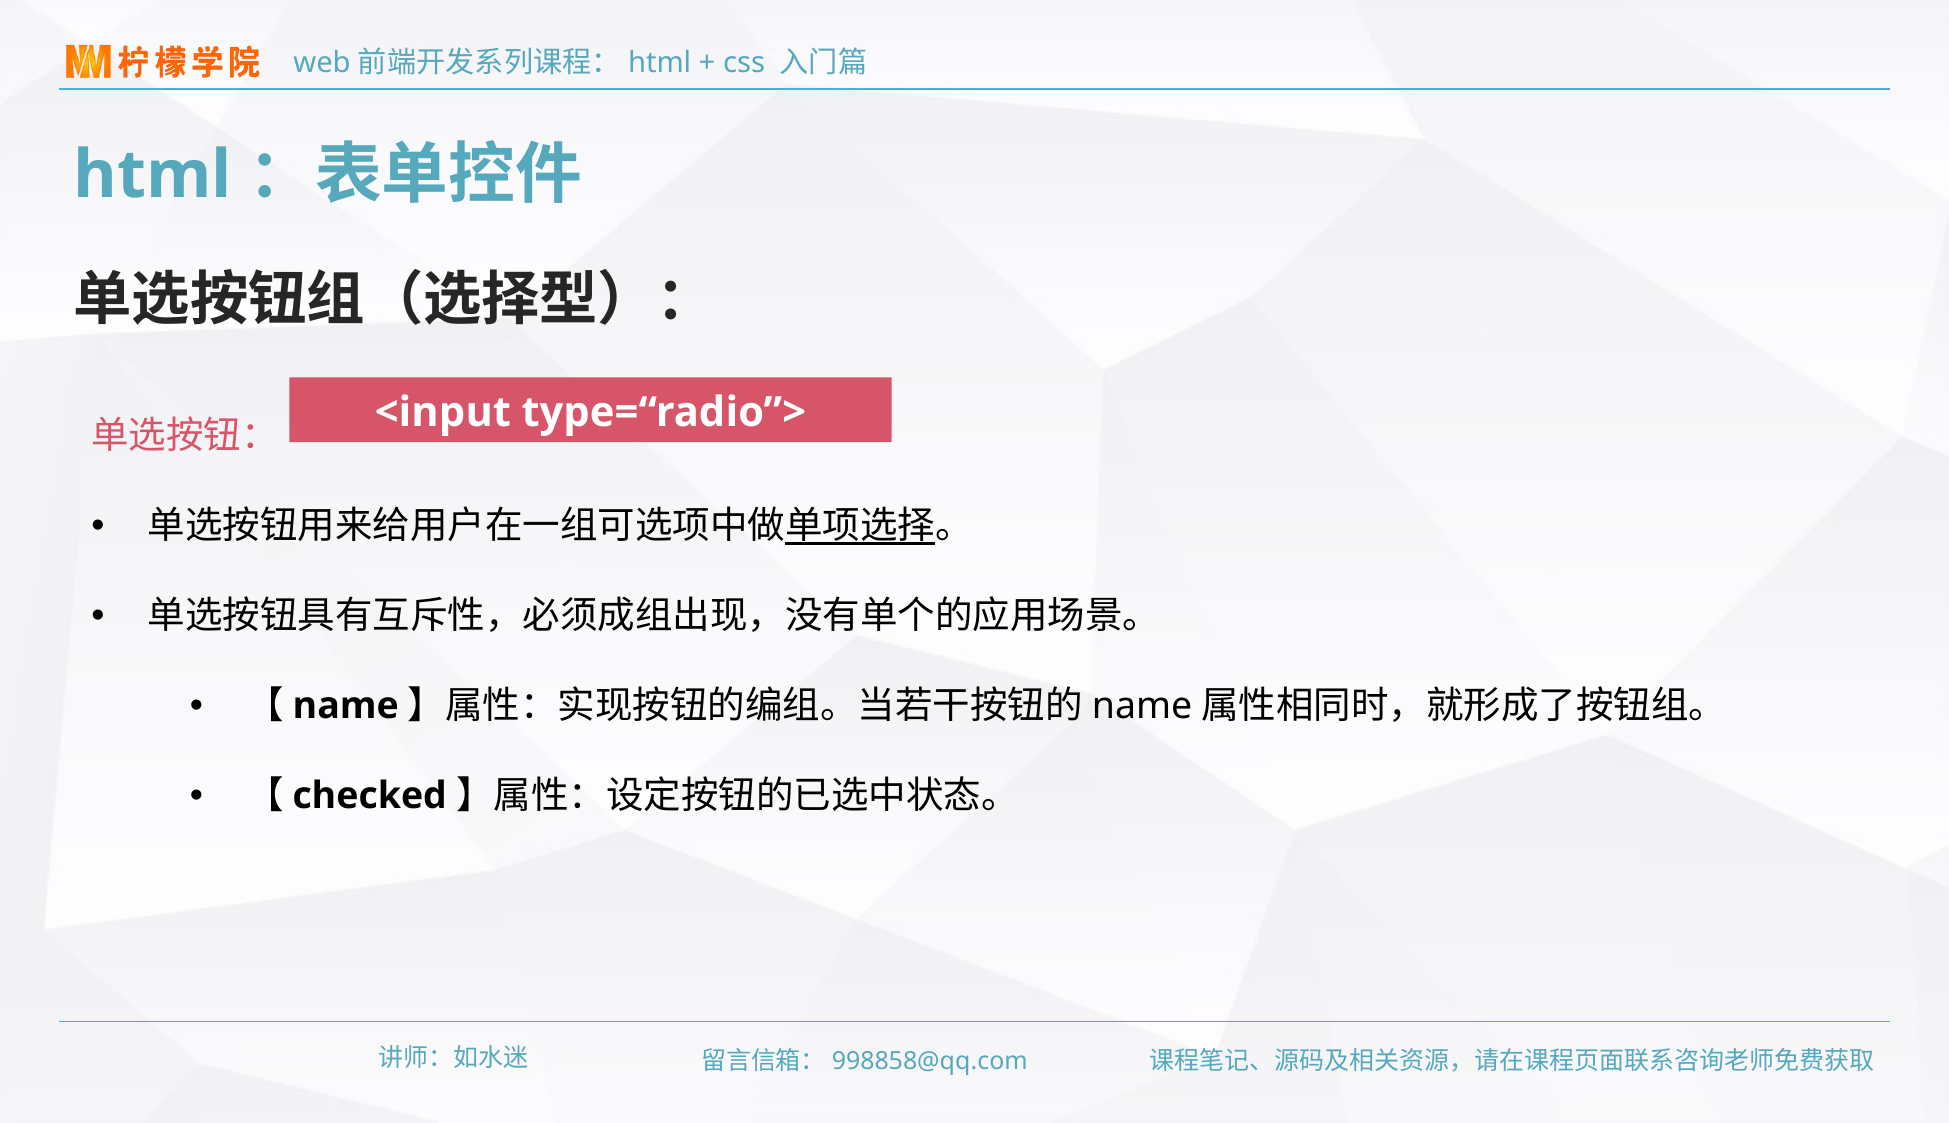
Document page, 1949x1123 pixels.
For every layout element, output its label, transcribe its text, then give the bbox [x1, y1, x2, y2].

text_box <input type=“radio”> [289, 377, 892, 443]
text_box 单选按钮： 单选按钮用来给用户在一组可选项中做单项选择。 单选按钮具有互斥性，必须成组出现，没有单个的应用场景。 【name】属性：实现按钮的编组。当若干按钮的name属性相同时，就形成了按钮组。 【checked】属性：设定按钮的已选中状态。 [76, 336, 1731, 824]
text_box 单选按钮组（选择型）： [59, 253, 1058, 339]
picture [0, 0, 1949, 1123]
text_box html：表单控件 [59, 123, 1890, 219]
